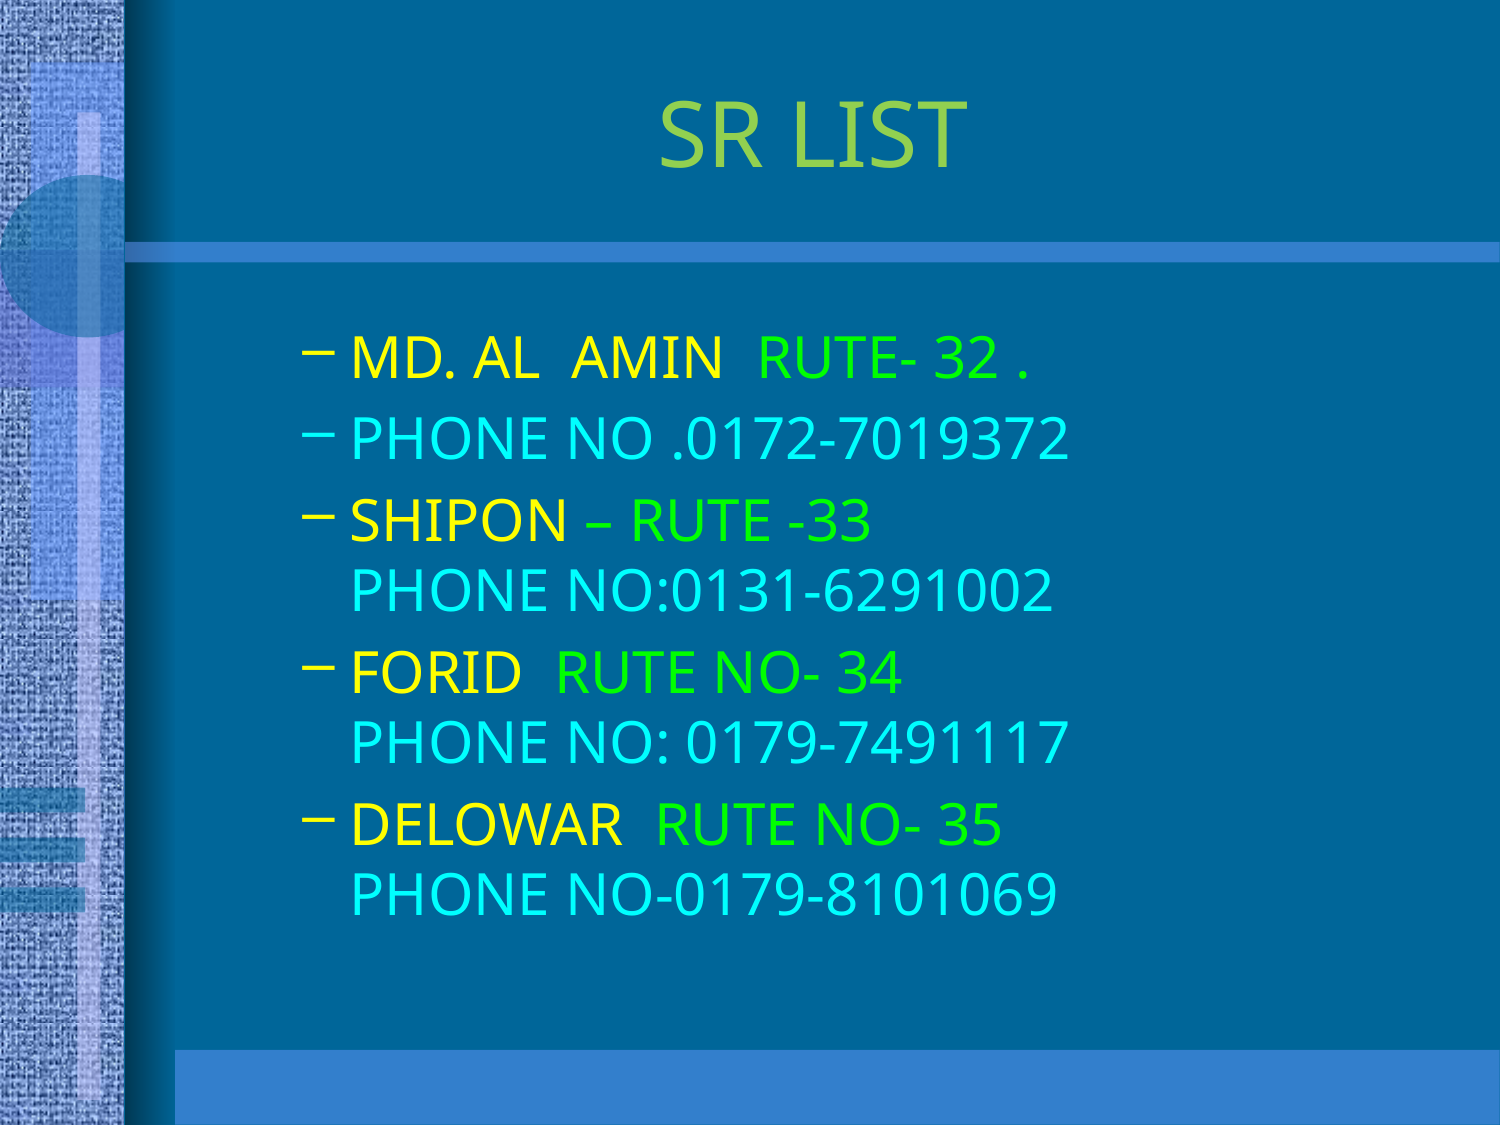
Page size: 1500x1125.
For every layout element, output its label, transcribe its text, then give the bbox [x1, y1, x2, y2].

picture [0, 0, 123, 249]
picture [0, 388, 124, 1125]
title SR LIST [187, 37, 1463, 226]
list MD. AL AMIN RUTE- 32 . PHONE NO .0172-7019372 SHIPON – RUTE -33 PHONE NO:0131-6291002 FORID RUTE NO- 34 PHONE NO: 0179-7491117 DELOWAR RUTE NO- 35 PHONE NO-0179-8101069 [212, 312, 1488, 988]
